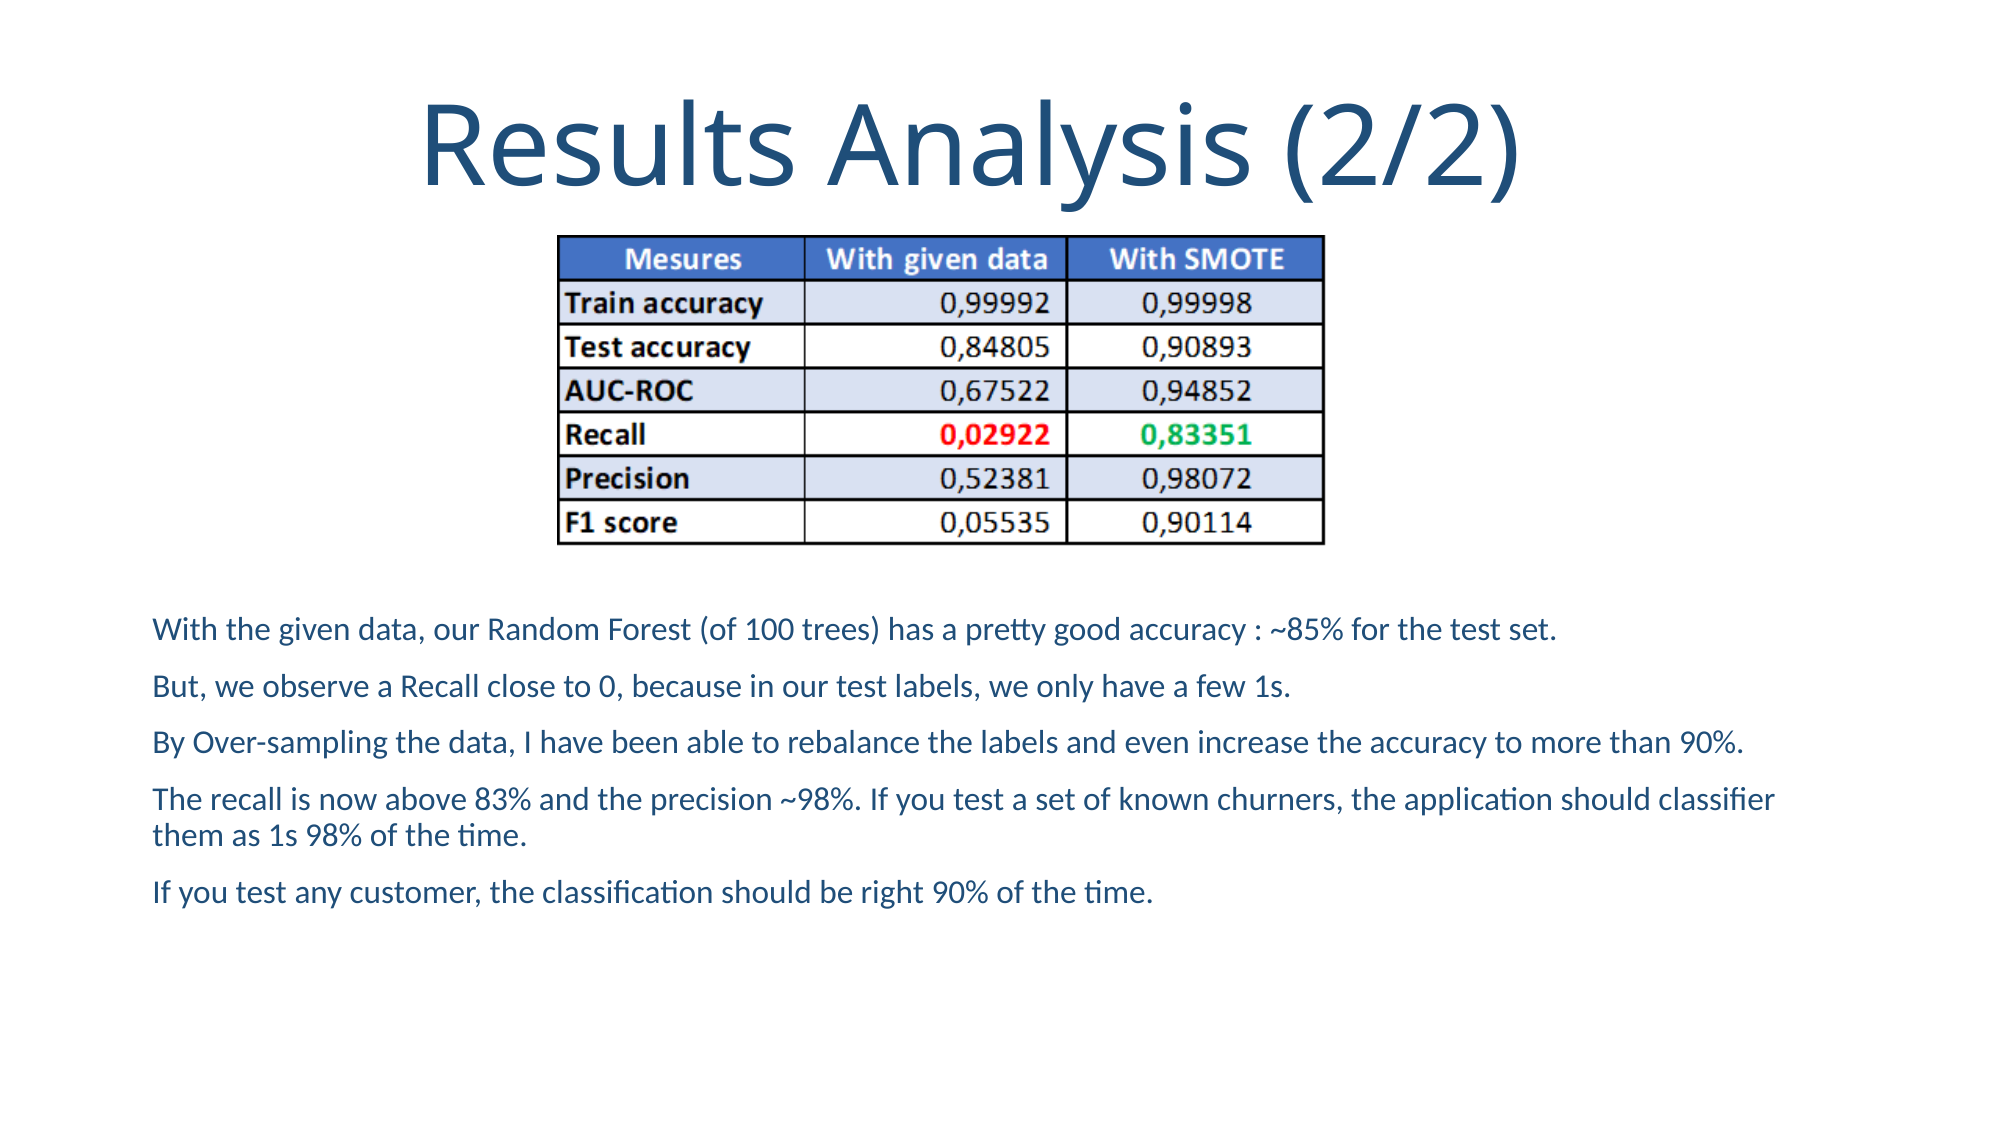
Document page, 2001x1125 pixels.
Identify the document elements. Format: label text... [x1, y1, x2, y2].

list With the given data, our Random Forest (of 100 trees) has a pretty good accuracy : ~85% for the test set. But, we observe a Recall close to 0, because in our test labels, we only have a few 1s. By Over-sampling the data, I have been able to rebalance the labels and even increase the accuracy to more than 90%. The recall is now above 83% and the precision ~98%. If you test a set of known churners, the application should classifier them as 1s 98% of the time. If you test any customer, the classification should be right 90% of the time. [137, 604, 1863, 1014]
text_box Results Analysis (2/2) [118, 56, 1822, 218]
picture [557, 235, 1330, 550]
